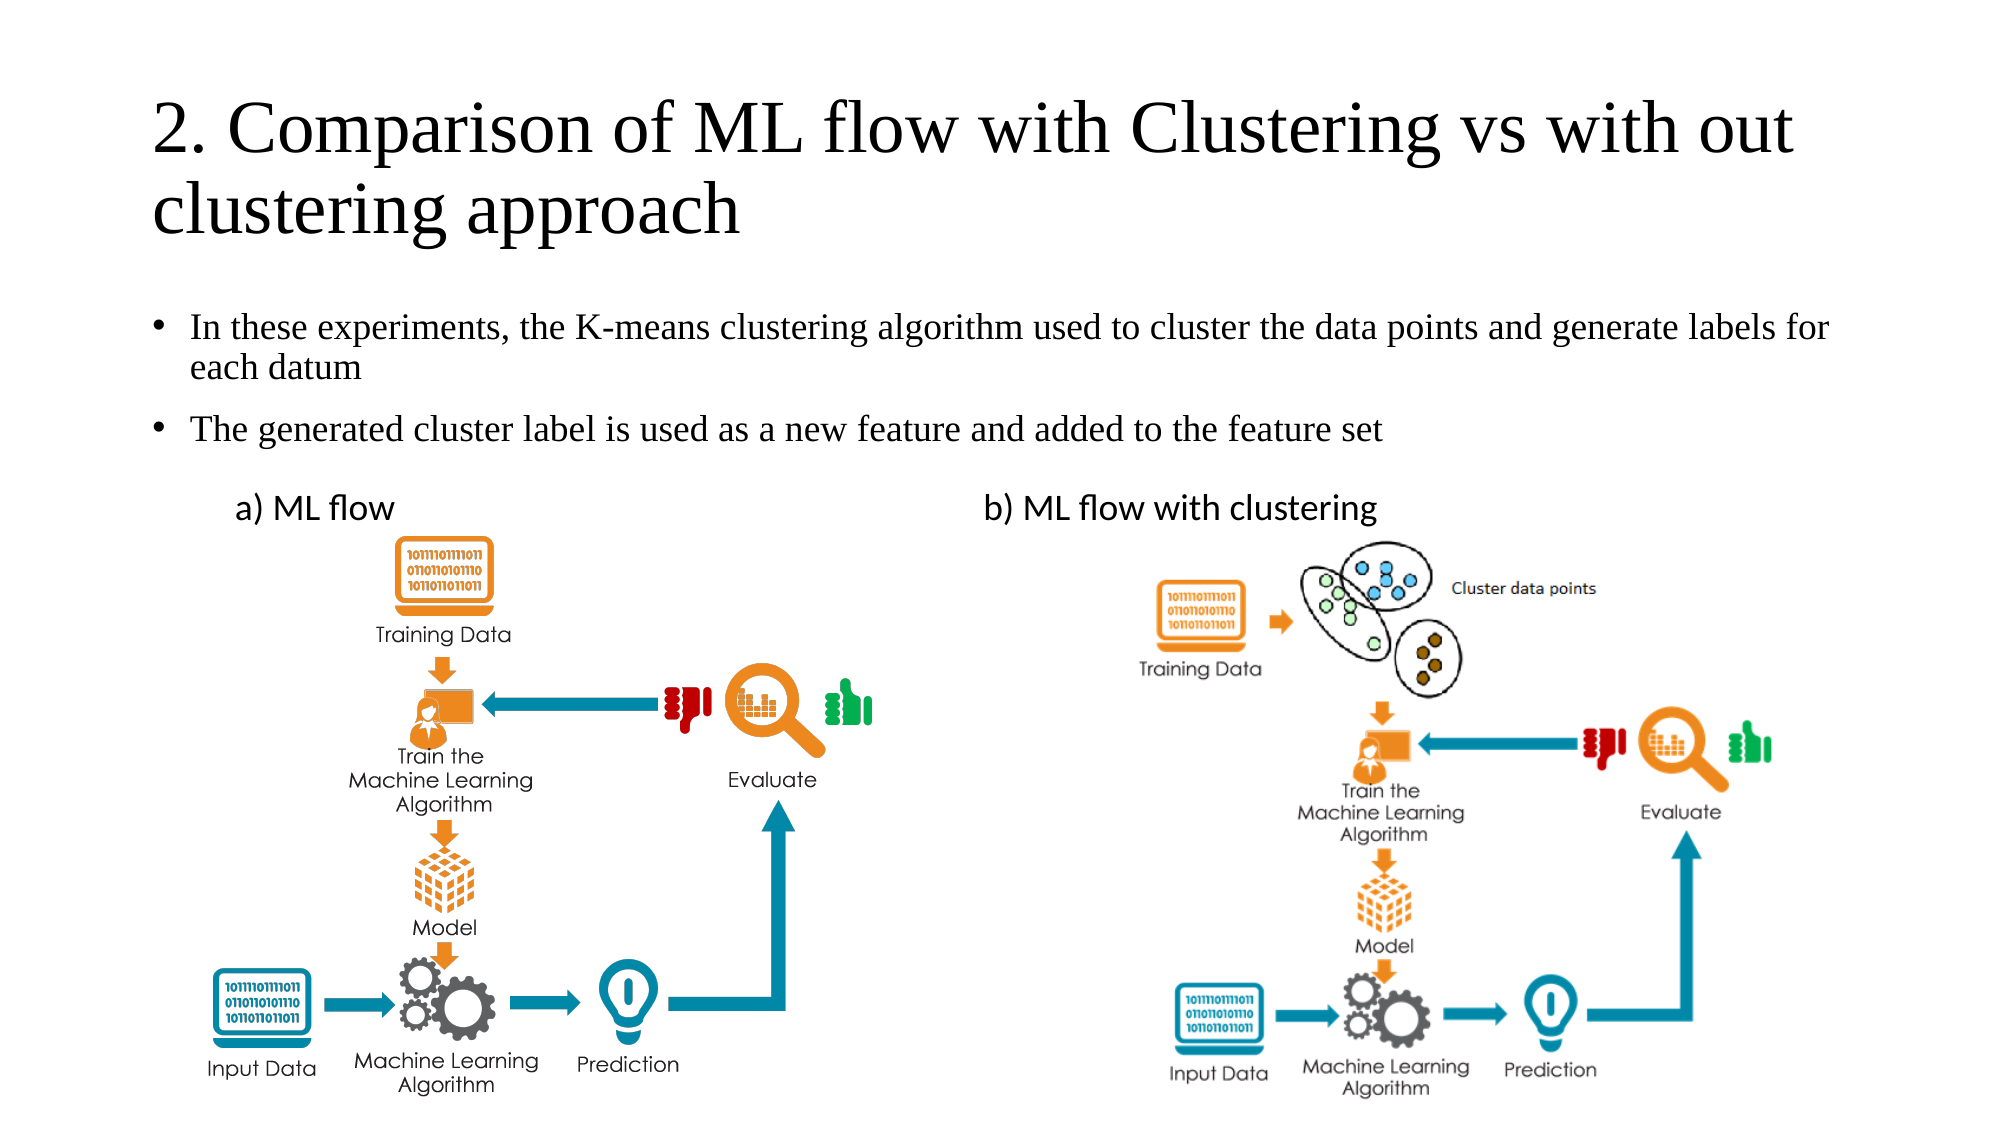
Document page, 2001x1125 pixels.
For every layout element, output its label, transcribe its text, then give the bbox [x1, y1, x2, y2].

text_box a) ML flow [220, 475, 411, 536]
list In these experiments, the K-means clustering algorithm used to cluster the data points and generate labels for each datum The generated cluster label is used as a new feature and added to the feature set [137, 299, 1863, 1014]
picture [1128, 535, 1821, 1108]
text_box b) ML flow with clustering [968, 475, 1394, 536]
title 2. Comparison of ML flow with Clustering vs with out clustering approach [137, 59, 1863, 278]
picture [191, 536, 872, 1109]
